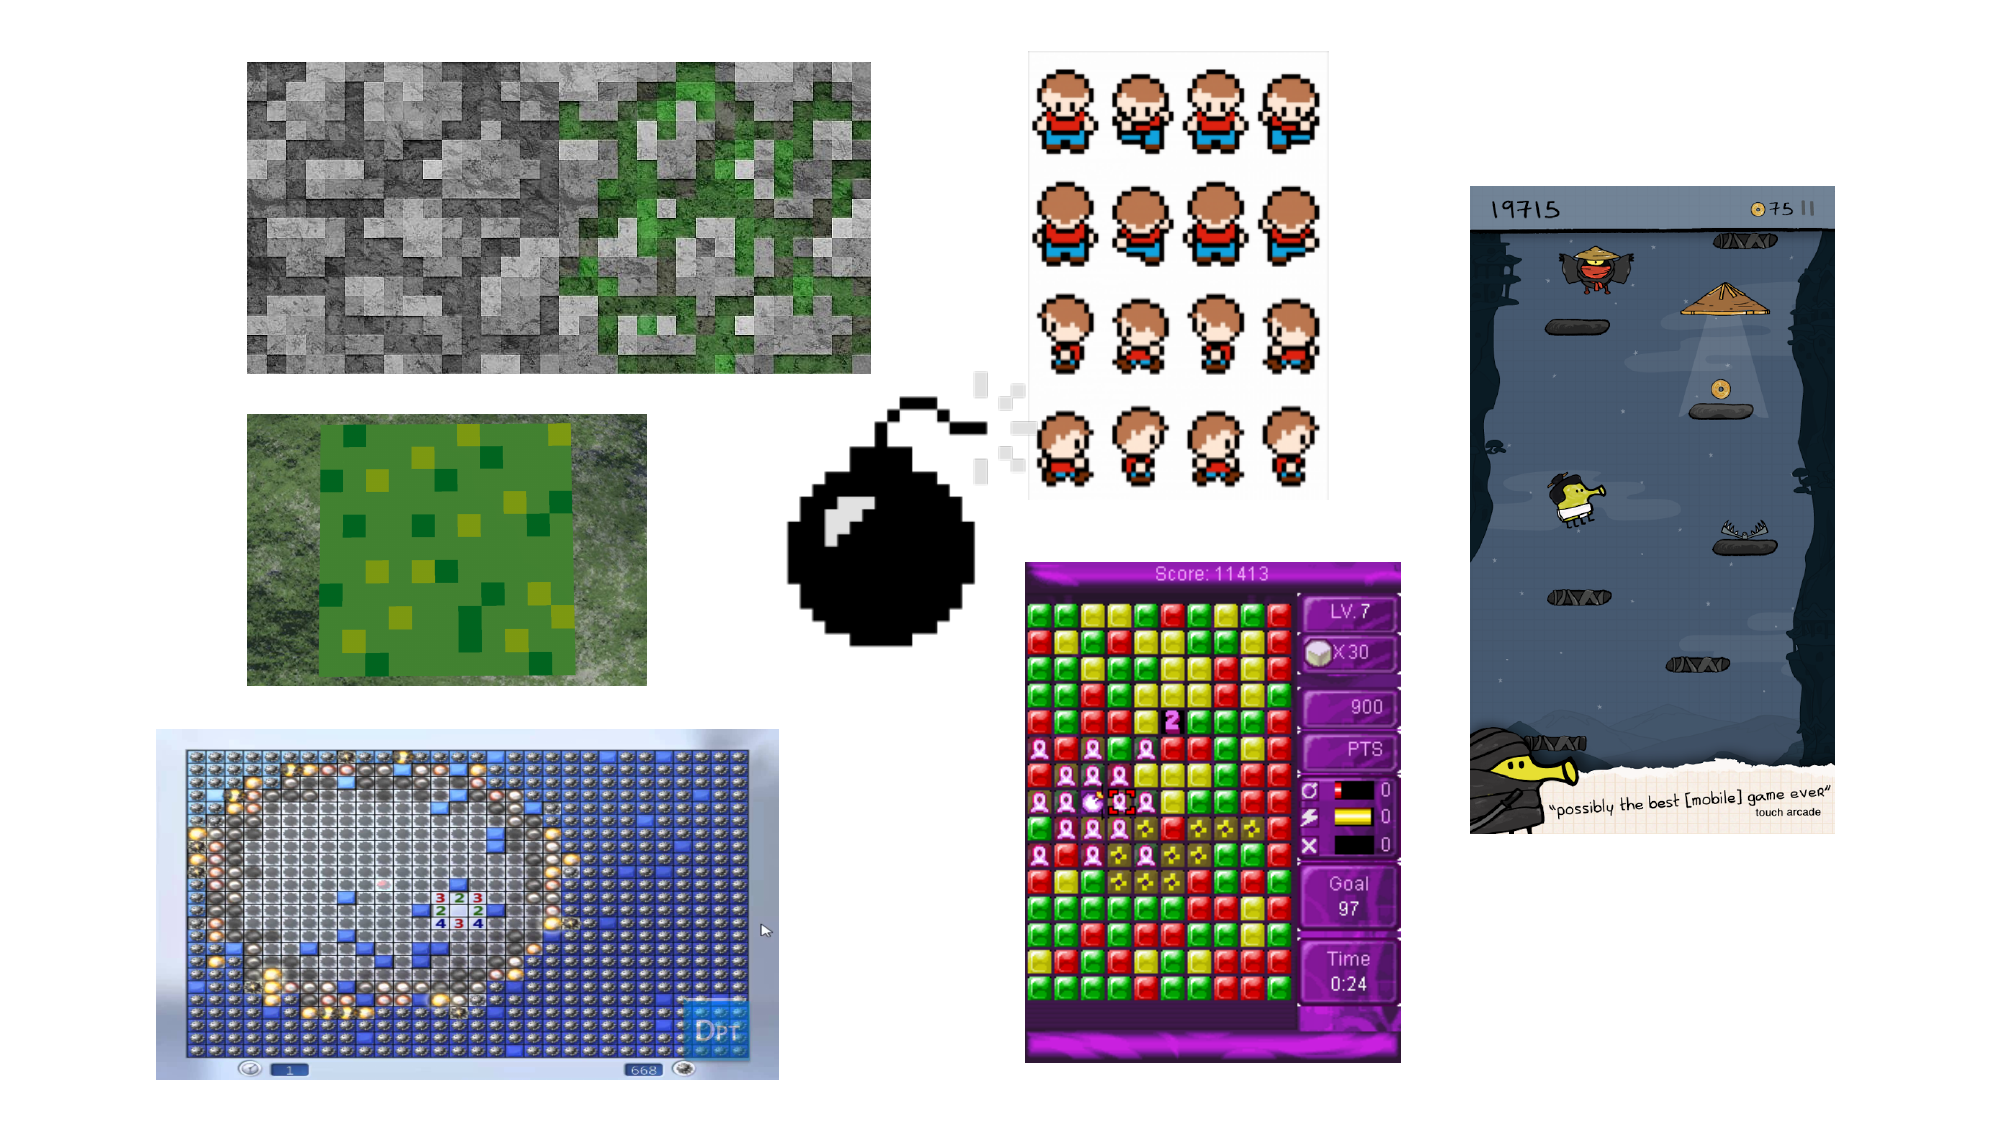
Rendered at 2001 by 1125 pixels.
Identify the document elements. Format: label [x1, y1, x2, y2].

picture [1469, 186, 1835, 834]
picture [247, 51, 1401, 1063]
picture [247, 414, 647, 686]
picture [155, 729, 779, 1080]
